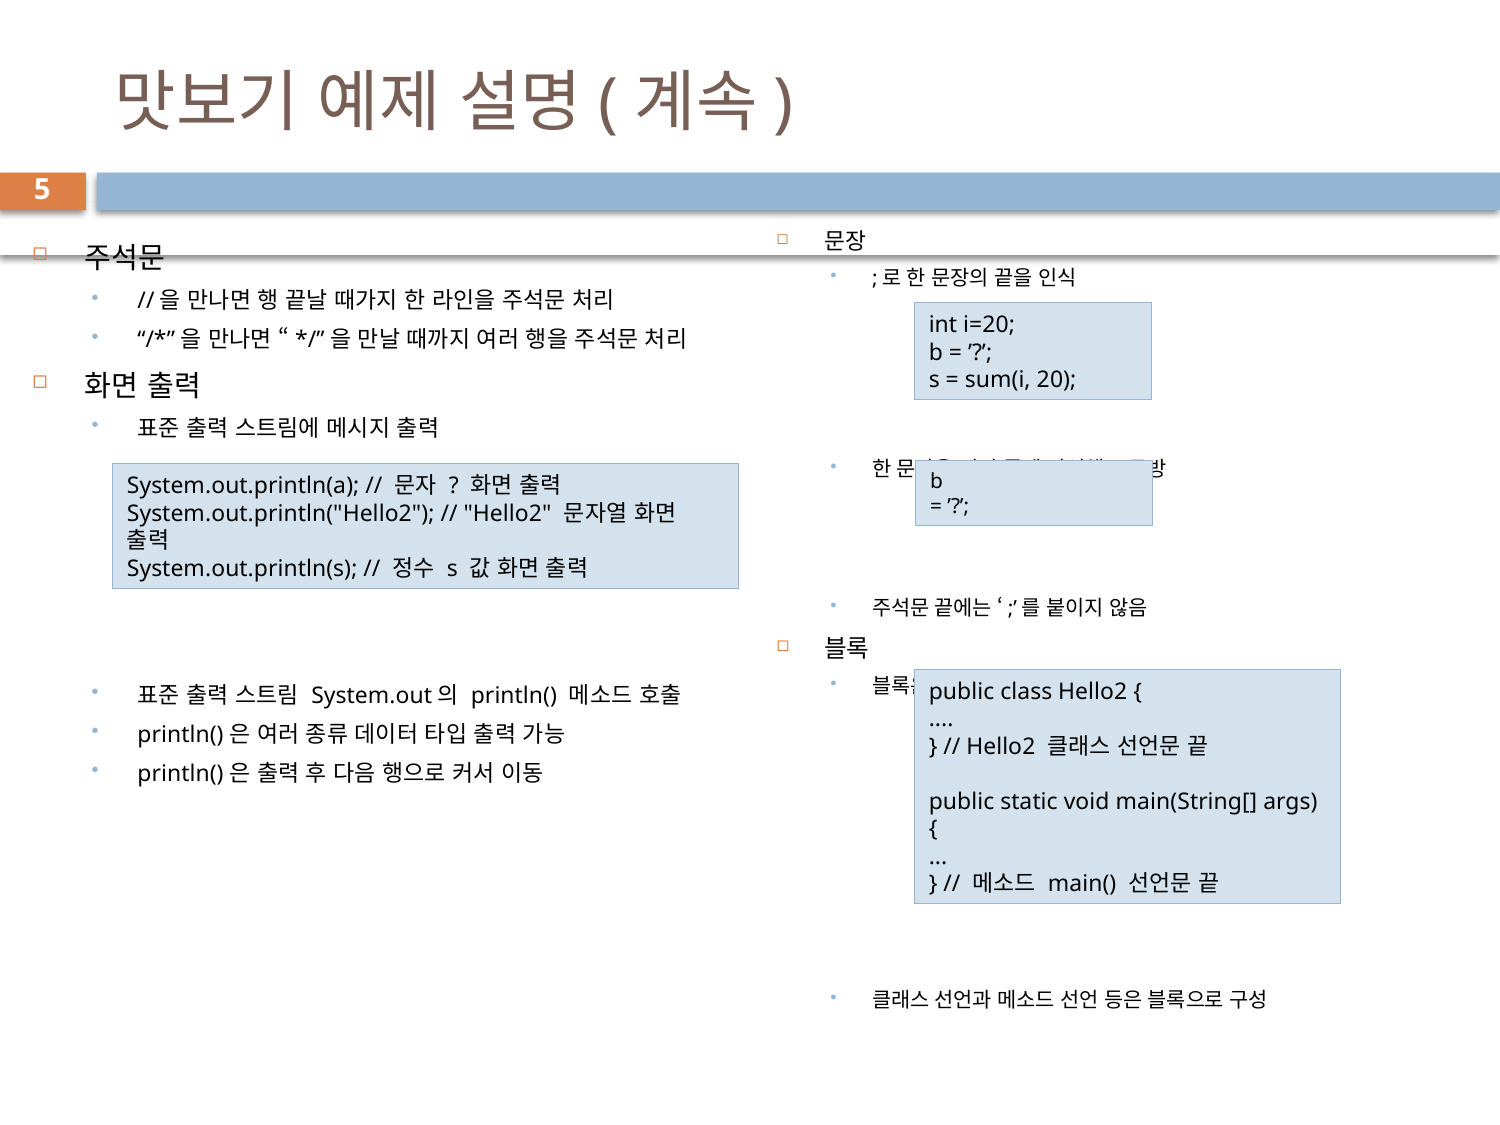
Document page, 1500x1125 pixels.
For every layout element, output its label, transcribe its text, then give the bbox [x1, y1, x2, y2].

text_box b = ’?’; [915, 460, 1153, 526]
list 문장 ;로 한 문장의 끝을 인식 한 문장을 여러 줄에 작성해도 무방 주석문 끝에는 ‘;’를 붙이지 않음 블록 블록은 { 로 시작하여 } 로 끝남 클래스 선언과 메소드 선언 등은 블록으로 구성 [761, 219, 1447, 1021]
slide_number 5 [0, 170, 87, 211]
text_box System.out.println(a); // 문자 ? 화면 출력 System.out.println("Hello2"); // "Hello2" 문자열 화면 출력 System.out.println(s); // 정수 s 값 화면 출력 [112, 463, 739, 589]
text_box public class Hello2 { .... } // Hello2 클래스 선언문 끝 public static void main(String[] args) { ... } // 메소드 main() 선언문 끝 [914, 669, 1341, 904]
text_box int i=20; b = ’?’; s = sum(i, 20); [914, 302, 1152, 400]
list 주석문 //을 만나면 행 끝날 때가지 한 라인을 주석문 처리 “/*”을 만나면 “*/”을 만날 때까지 여러 행을 주석문 처리 화면 출력 표준 출력 스트림에 메시지 출력 표준 출력 스트림 System.out의 println() 메소드 호출 println()은 여러 종류 데이터 타입 출력 가능 println()은 출력 후 다음 행으로 커서 이동 [17, 231, 733, 1056]
title 맛보기 예제 설명(계속) [99, 37, 1438, 161]
